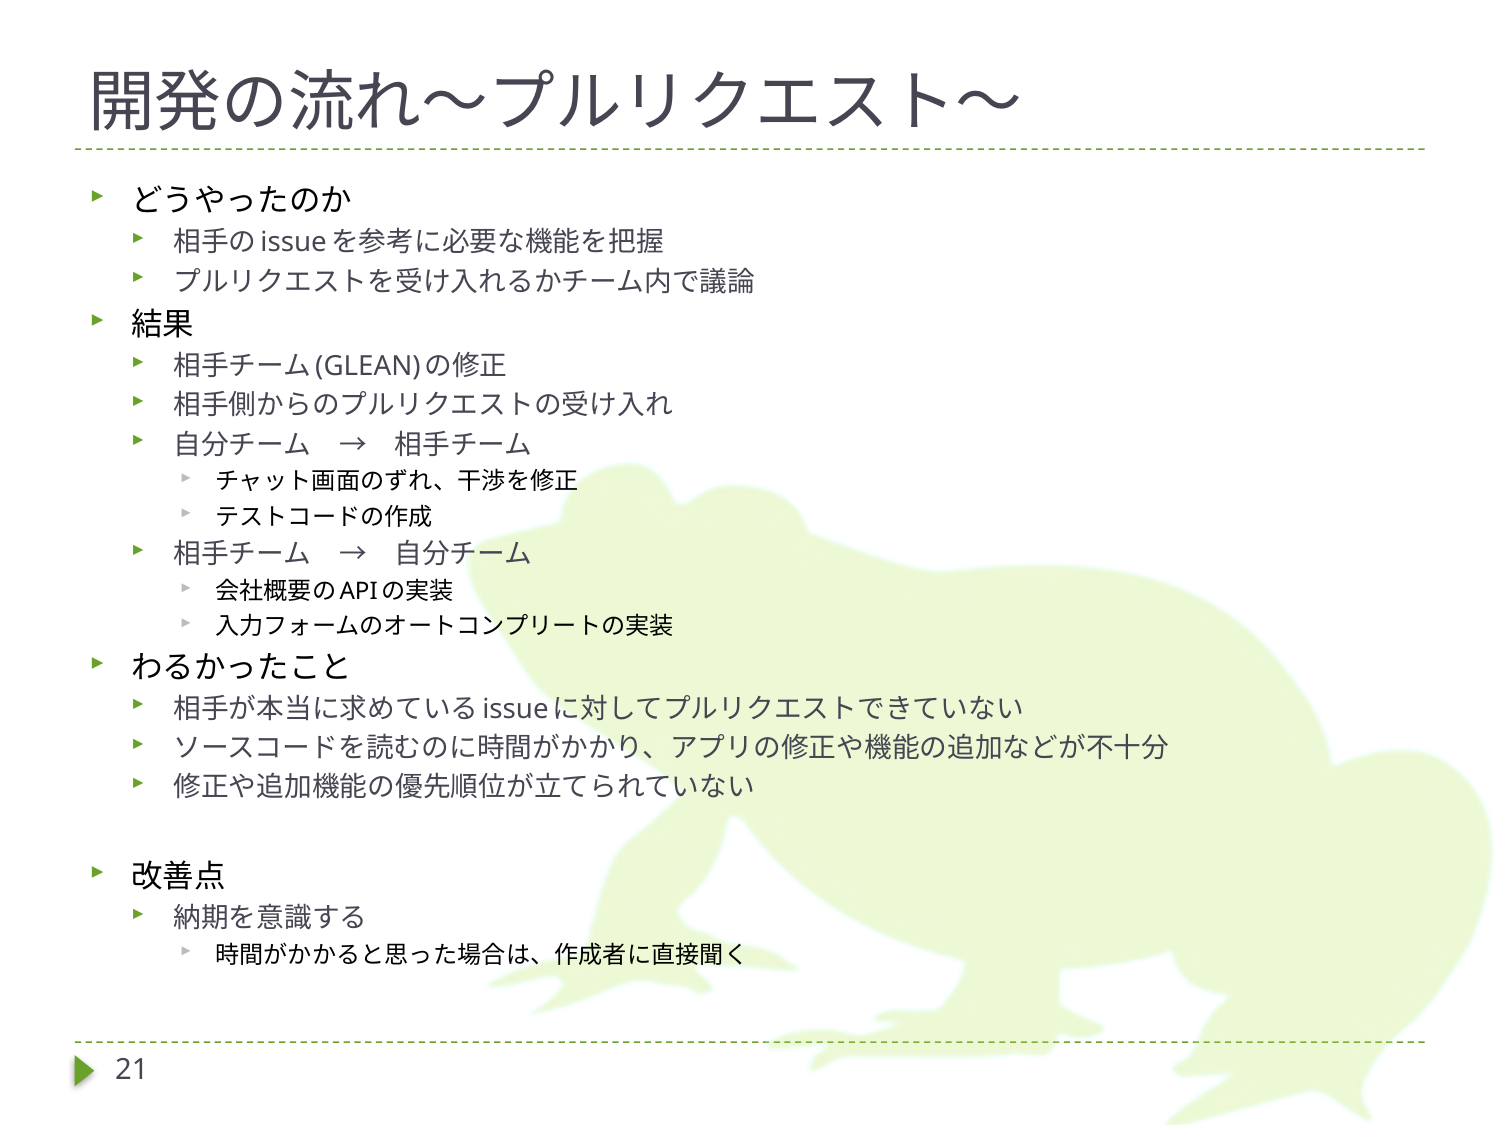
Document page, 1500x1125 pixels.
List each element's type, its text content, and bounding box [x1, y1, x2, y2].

slide_number 21 [100, 1042, 426, 1103]
title 開発の流れ～プルリクエスト～ [73, 7, 1424, 147]
list どうやったのか 相手のissueを参考に必要な機能を把握 プルリクエストを受け入れるかチーム内で議論 結果 相手チーム(GLEAN)の修正 相手側からのプルリクエストの受け入れ 自分チーム → 相手チーム チャット画面のずれ、干渉を修正 テストコードの作成 相手チーム → 自分チーム 会社概要のAPIの実装 入力フォームのオートコンプリートの実装 わるかったこと 相手が本当に求めているissueに対してプルリクエストできていない ソースコードを読むのに時間がかかり、アプリの修正や機能の追加などが不十分 修正や追加機能の優先順位が立てられていない 改善点 納期を意識する 時間がかかると思った場合は、作成者に直接聞く [75, 172, 1425, 983]
